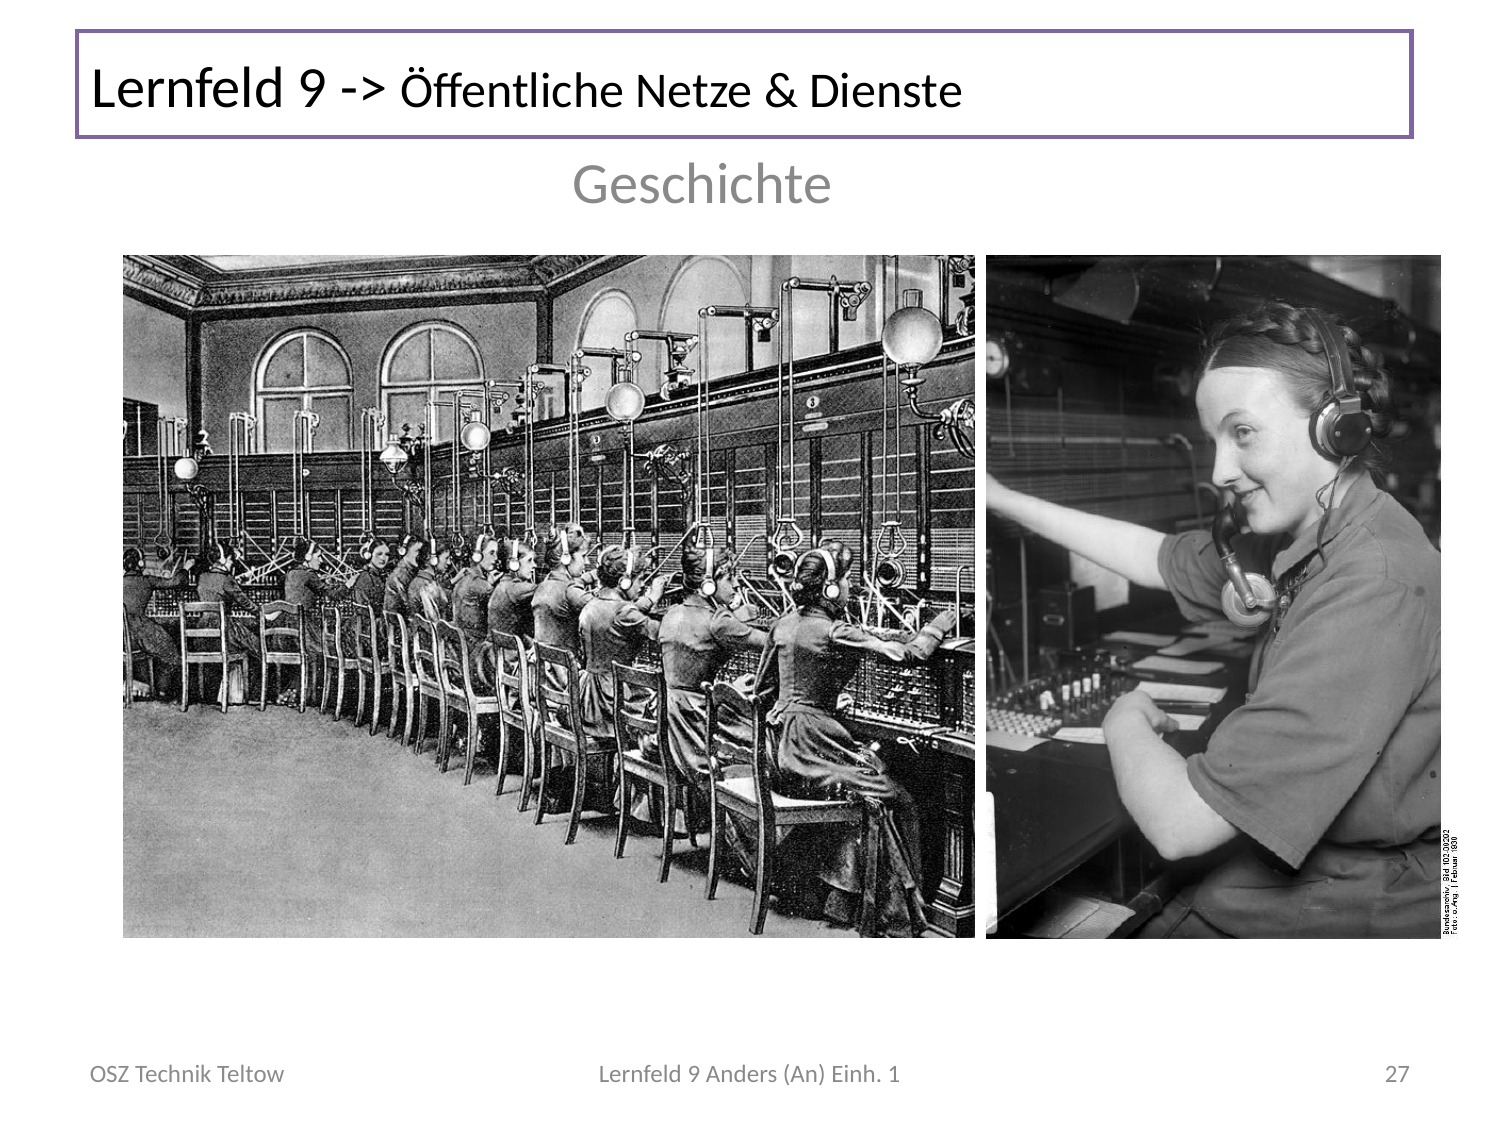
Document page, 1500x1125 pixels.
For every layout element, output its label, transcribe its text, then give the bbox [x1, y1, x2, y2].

text_box 27 [1074, 1042, 1425, 1103]
text_box OSZ Technik Teltow [75, 1042, 425, 1103]
picture [985, 255, 1459, 939]
picture [123, 255, 975, 939]
subtitle Geschichte [76, 139, 1330, 244]
title Lernfeld 9 -> Öffentliche Netze & Dienste [75, 29, 1414, 139]
text_box Lernfeld 9 Anders (An) Einh. 1 [512, 1042, 988, 1103]
